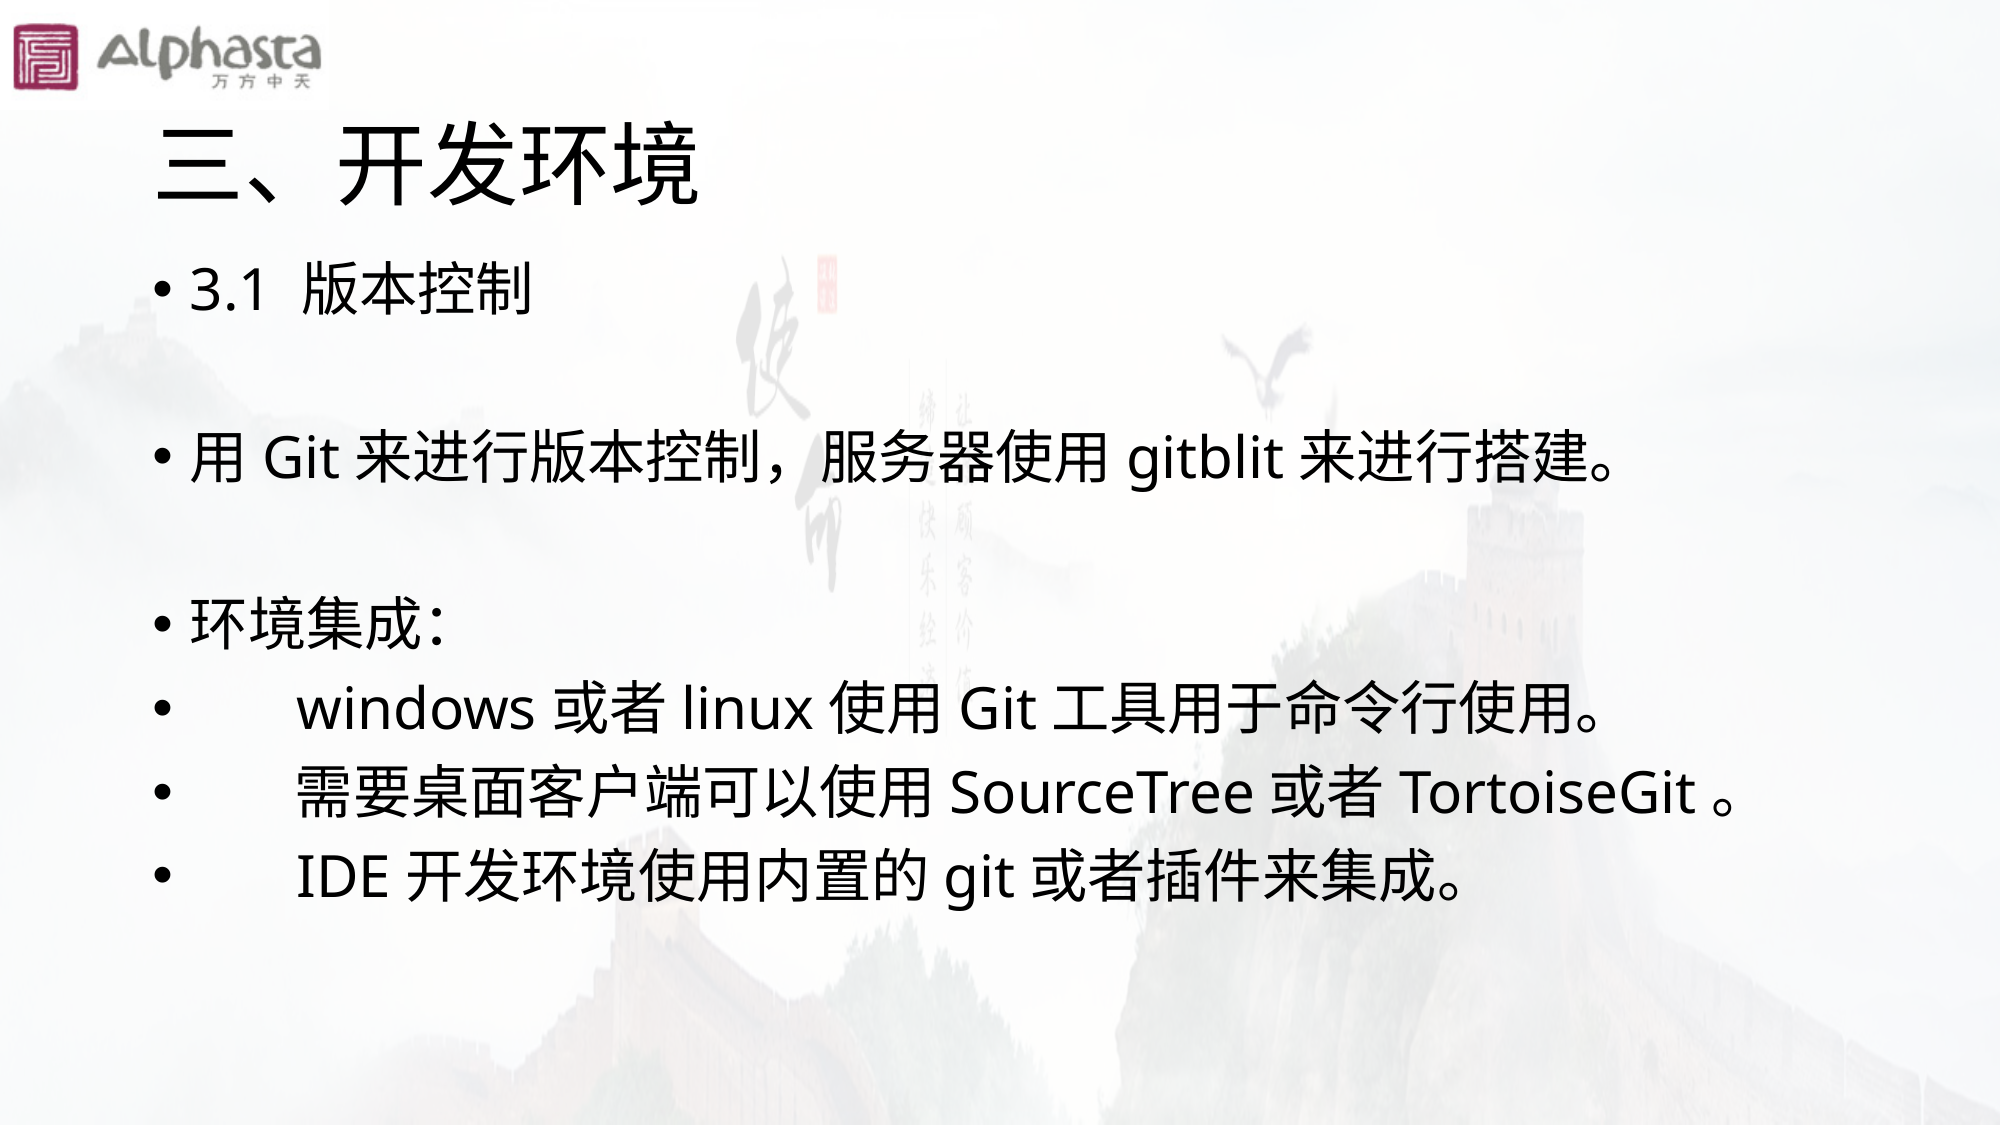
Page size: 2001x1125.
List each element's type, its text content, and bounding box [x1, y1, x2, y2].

list 3.1 版本控制 用Git来进行版本控制，服务器使用gitblit来进行搭建。 环境集成： windows或者linux使用Git工具用于命令行使用。 需要桌面客户端可以使用SourceTree或者TortoiseGit。 IDE开发环境使用内置的git或者插件来集成。 [137, 252, 1863, 1014]
picture [0, 0, 329, 110]
title 三、开发环境 [137, 59, 1863, 252]
